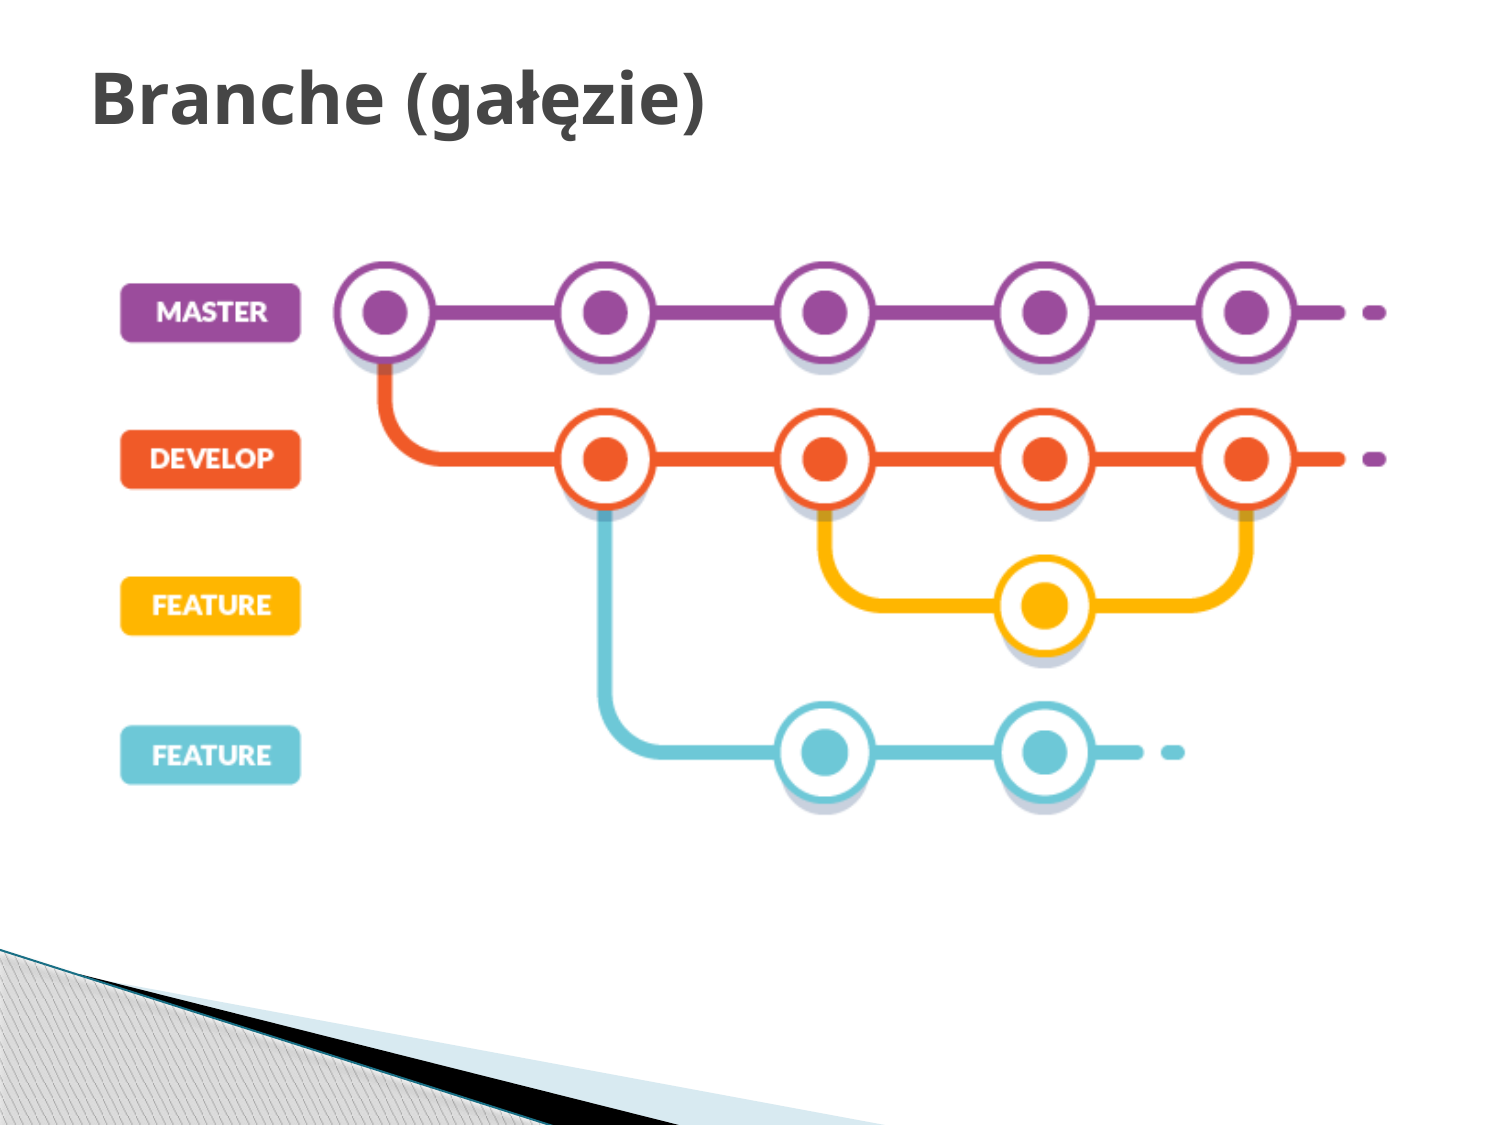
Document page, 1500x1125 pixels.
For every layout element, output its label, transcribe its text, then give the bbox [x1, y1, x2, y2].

title Branche (gałęzie) [75, 45, 1425, 172]
picture [16, 172, 1484, 906]
